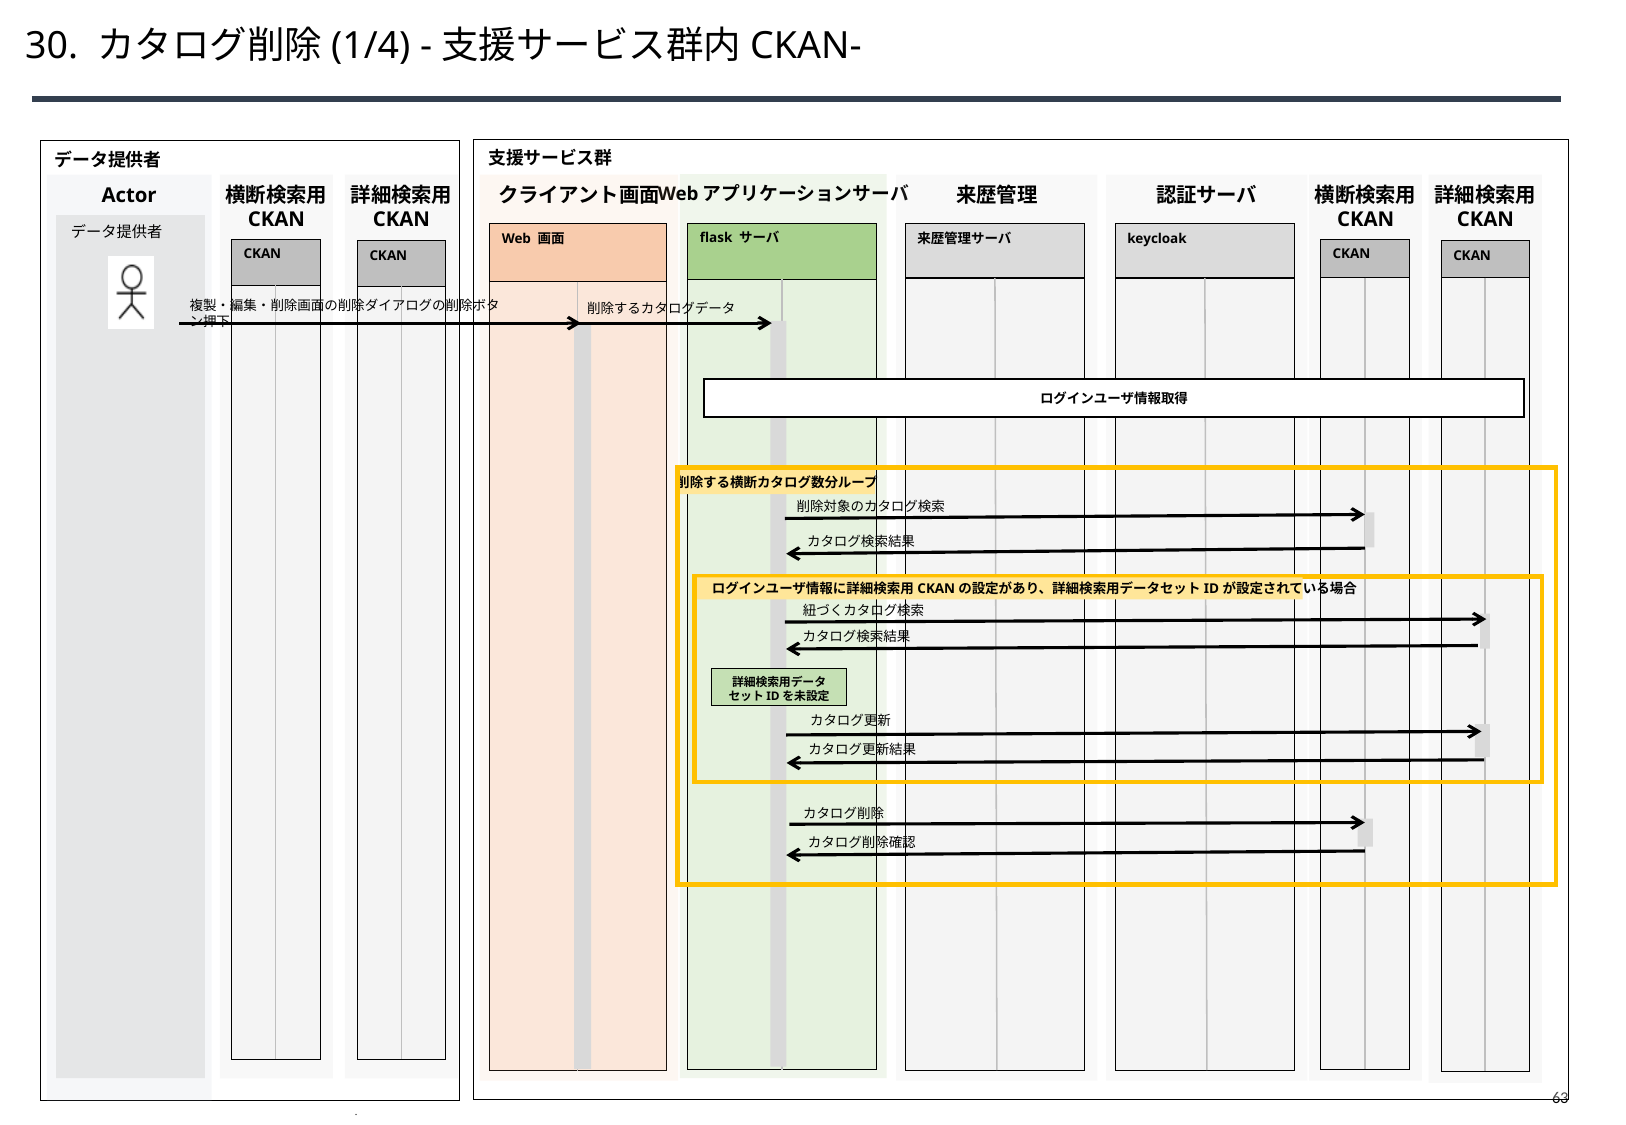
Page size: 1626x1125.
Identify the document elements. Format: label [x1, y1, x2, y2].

picture [108, 256, 154, 329]
text_box [40, 139, 1569, 1101]
title [25, 22, 1458, 70]
